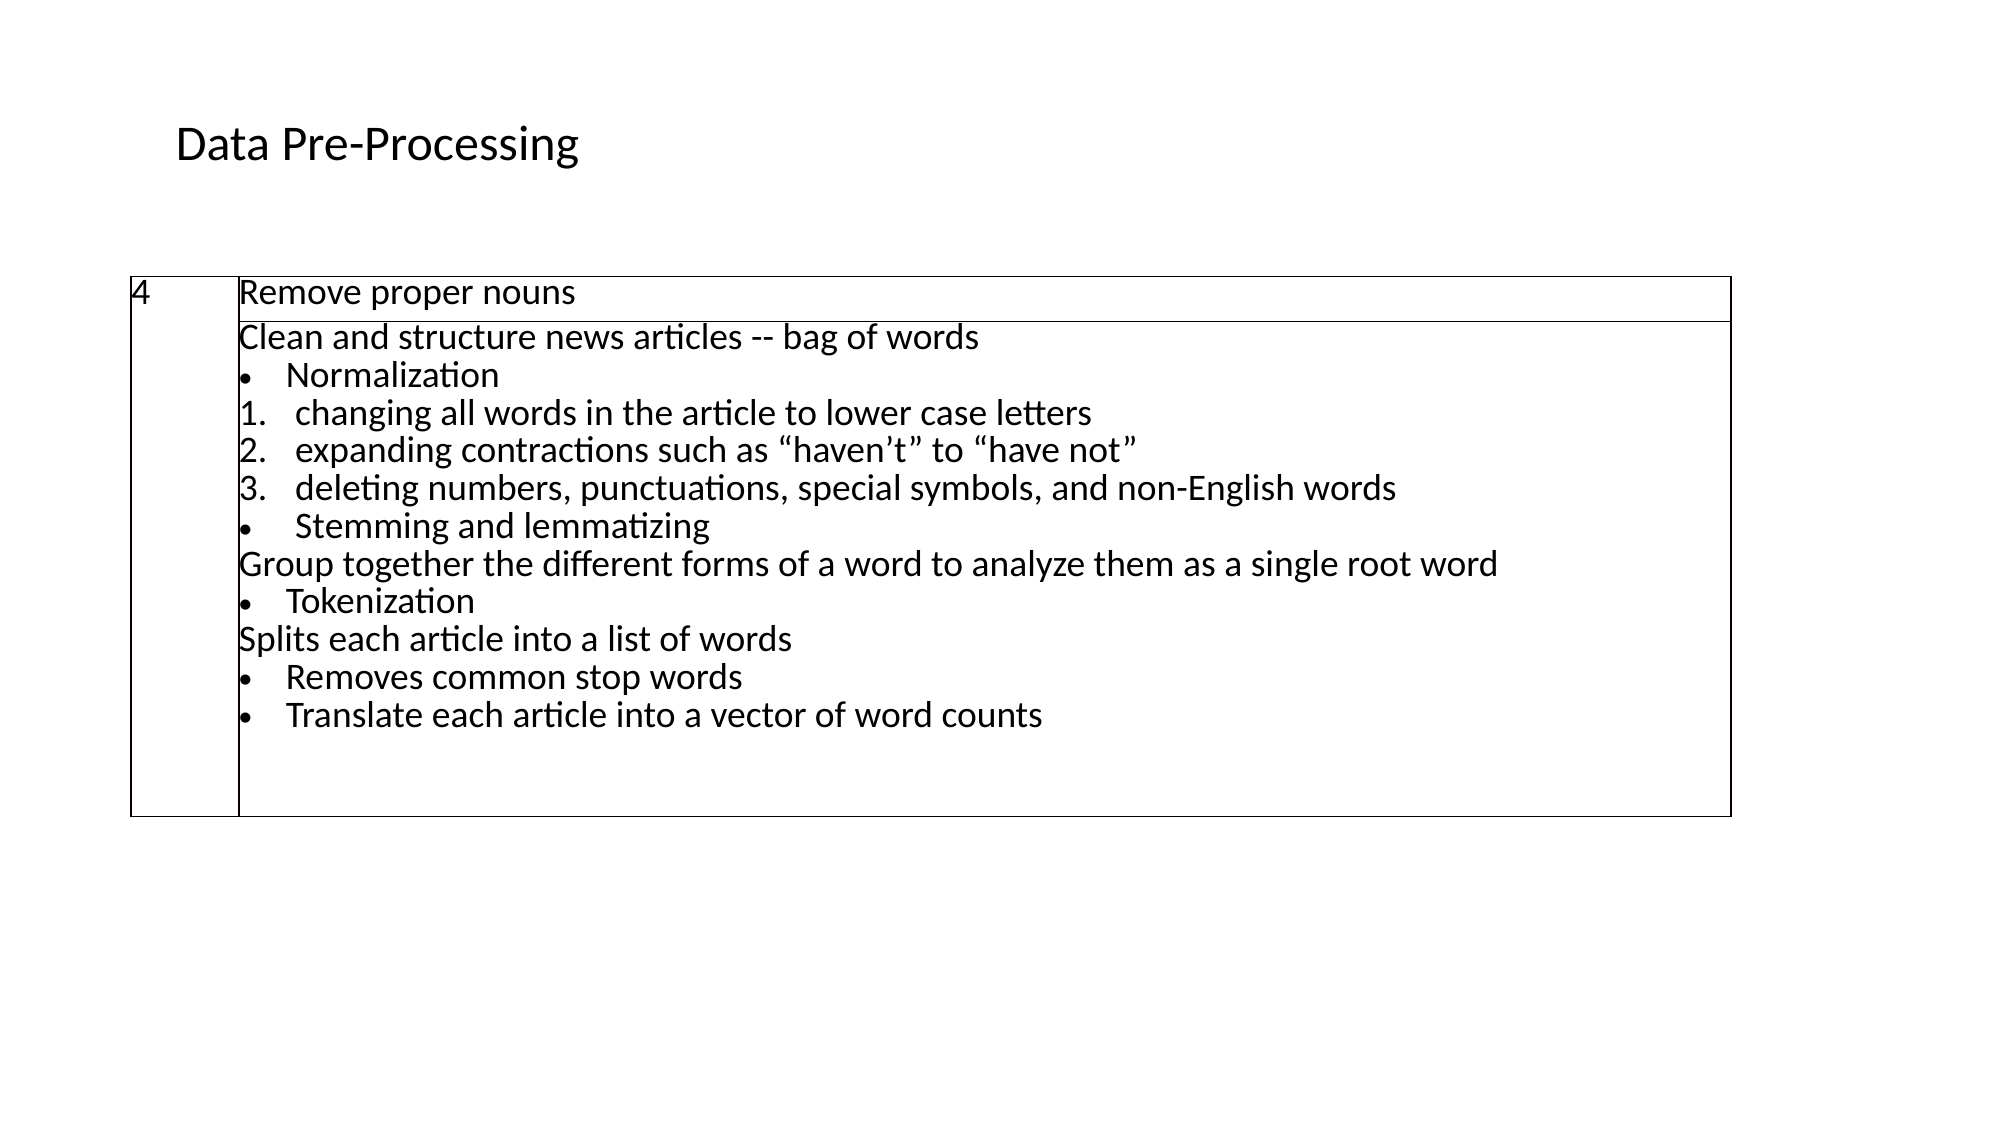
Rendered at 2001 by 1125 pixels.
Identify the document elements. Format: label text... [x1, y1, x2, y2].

table_cell Clean and structure news articles -- bag of words Normalization changing all words in the article to lower case letters expanding contractions such as “haven’t” to “have not” deleting numbers, punctuations, special symbols, and non-English words Stemming and lemmatizing Group together the different forms of a word to analyze them as a single root word Tokenization Splits each article into a list of words Removes common stop words Translate each article into a vector of word counts [240, 322, 1730, 816]
table_header Remove proper nouns [240, 277, 1730, 321]
table_header 4 [132, 277, 238, 816]
text_box Data Pre-Processing [160, 103, 595, 179]
